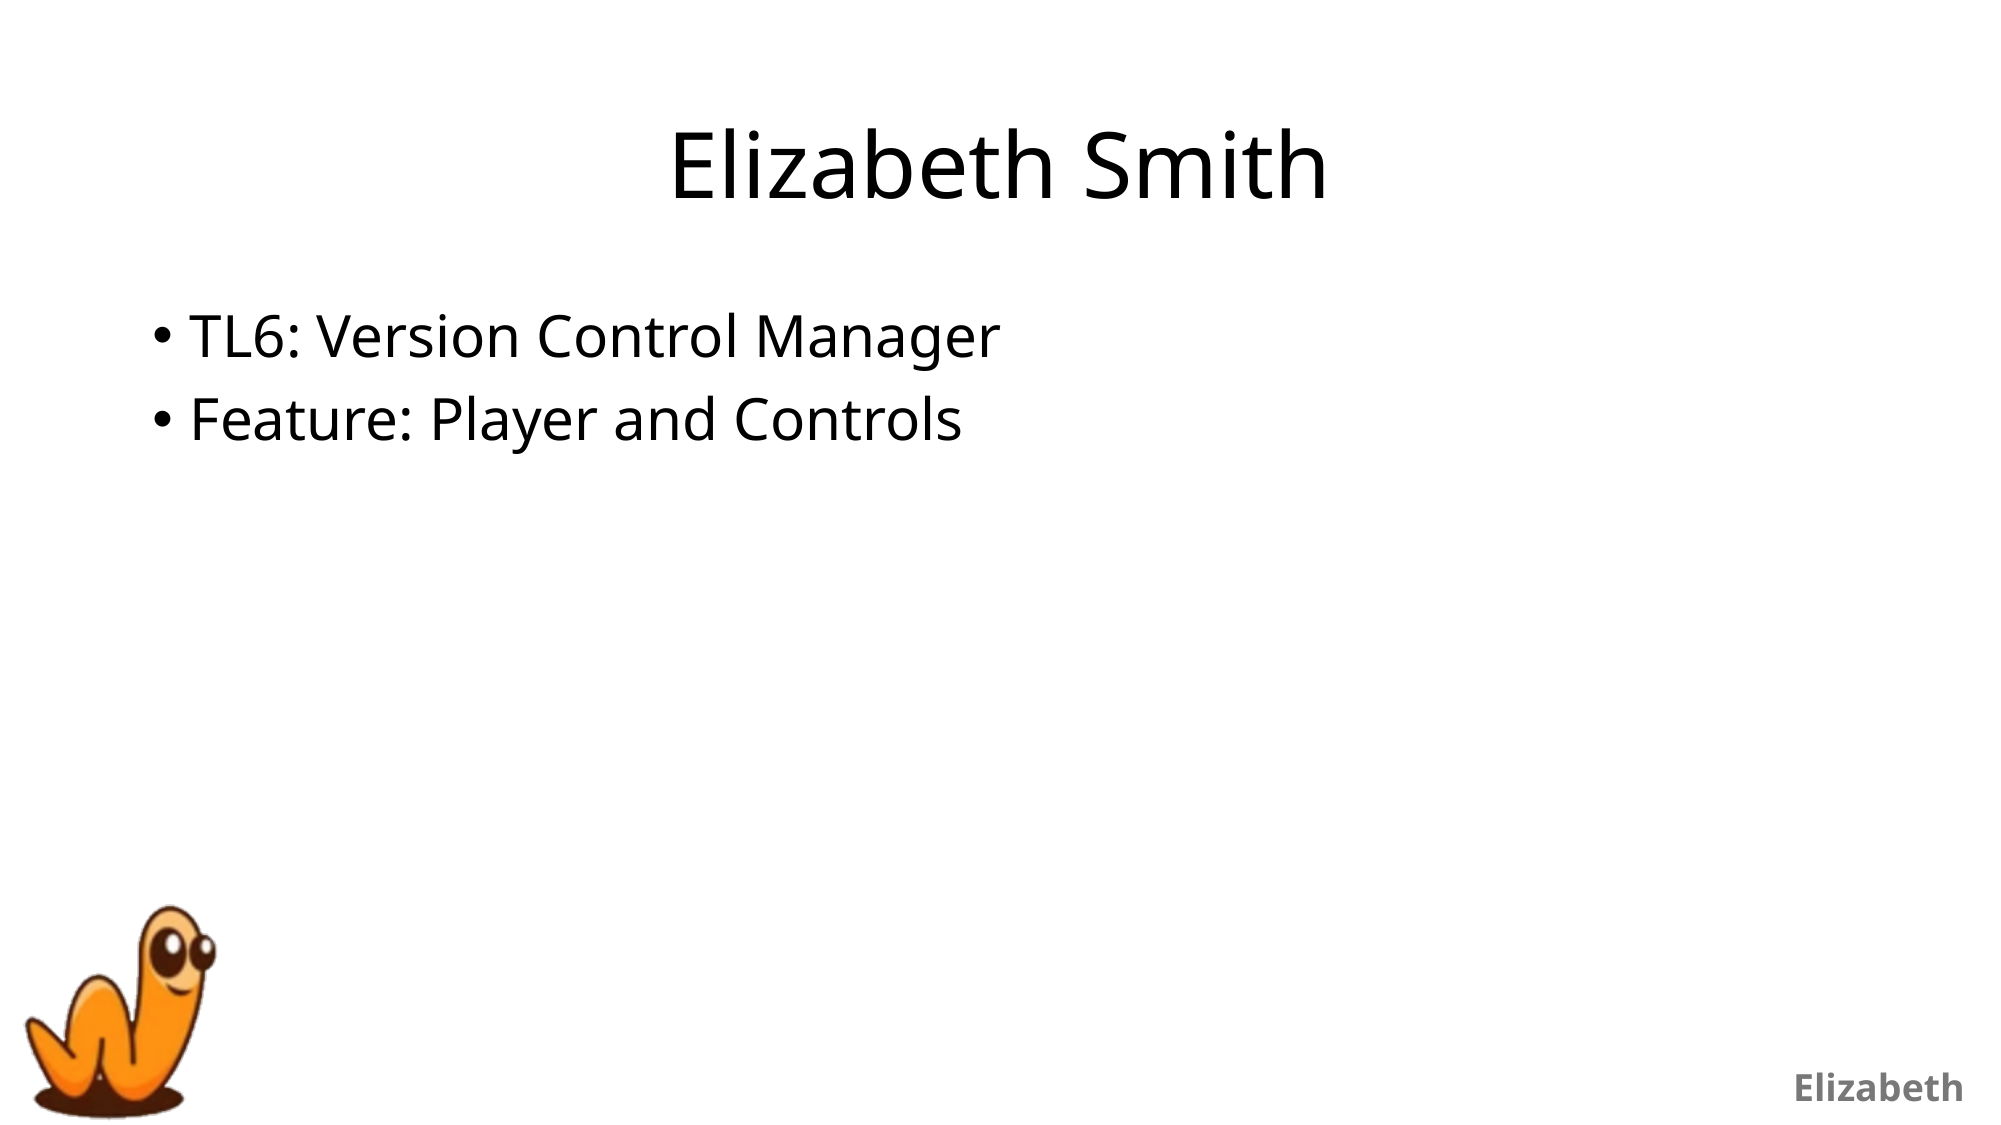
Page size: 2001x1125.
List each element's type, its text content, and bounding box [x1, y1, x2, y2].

list TL6: Version Control Manager Feature: Player and Controls [137, 299, 1863, 1014]
picture [0, 889, 283, 1125]
title Elizabeth Smith [137, 59, 1863, 278]
footer Elizabeth [1772, 1052, 1986, 1120]
